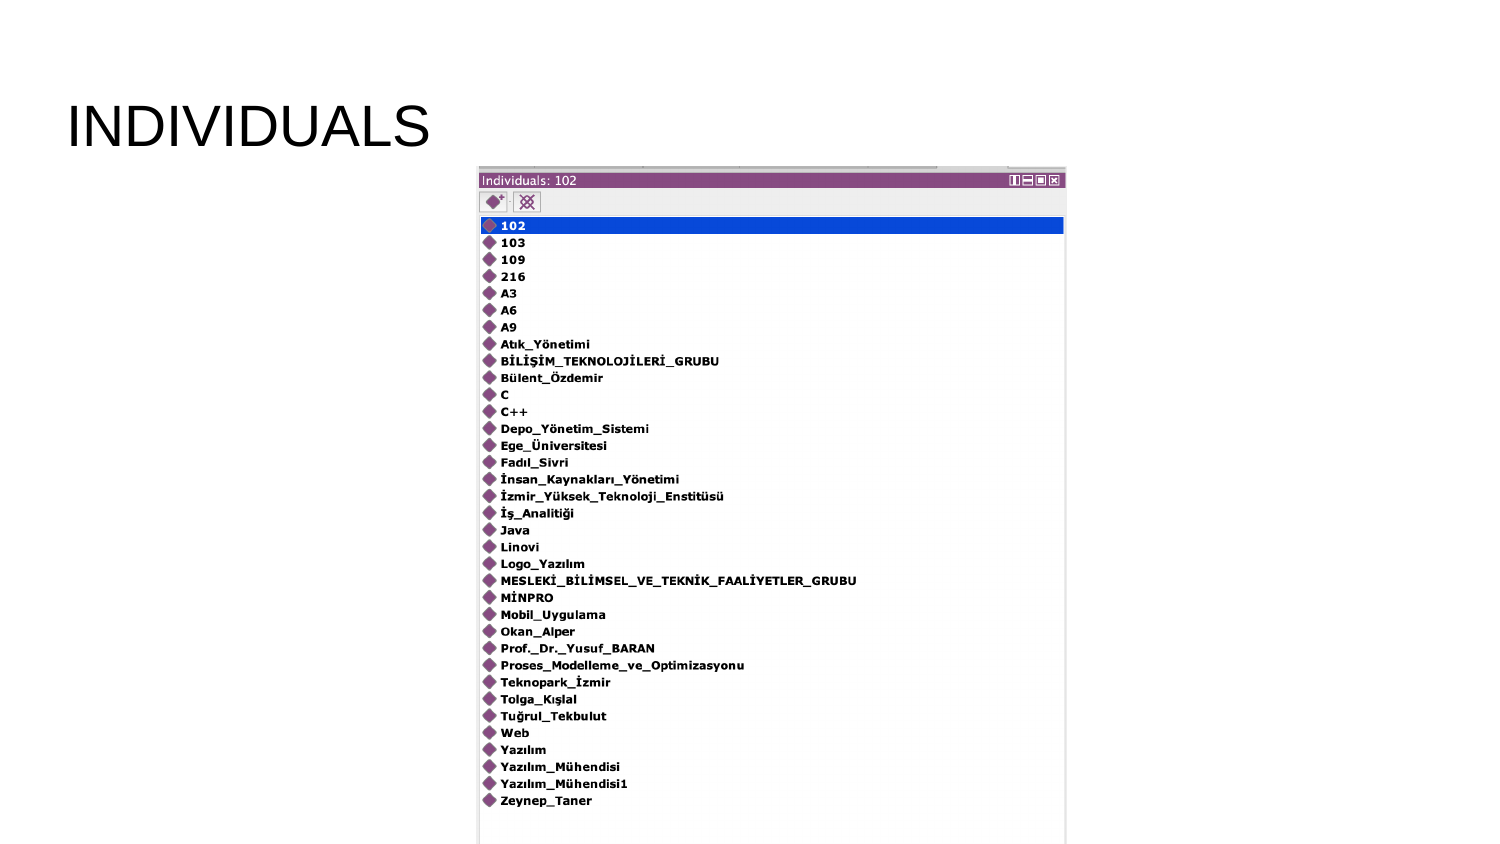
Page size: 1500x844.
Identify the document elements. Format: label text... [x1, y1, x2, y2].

title INDIVIDUALS [51, 72, 1449, 167]
picture [476, 166, 1067, 844]
